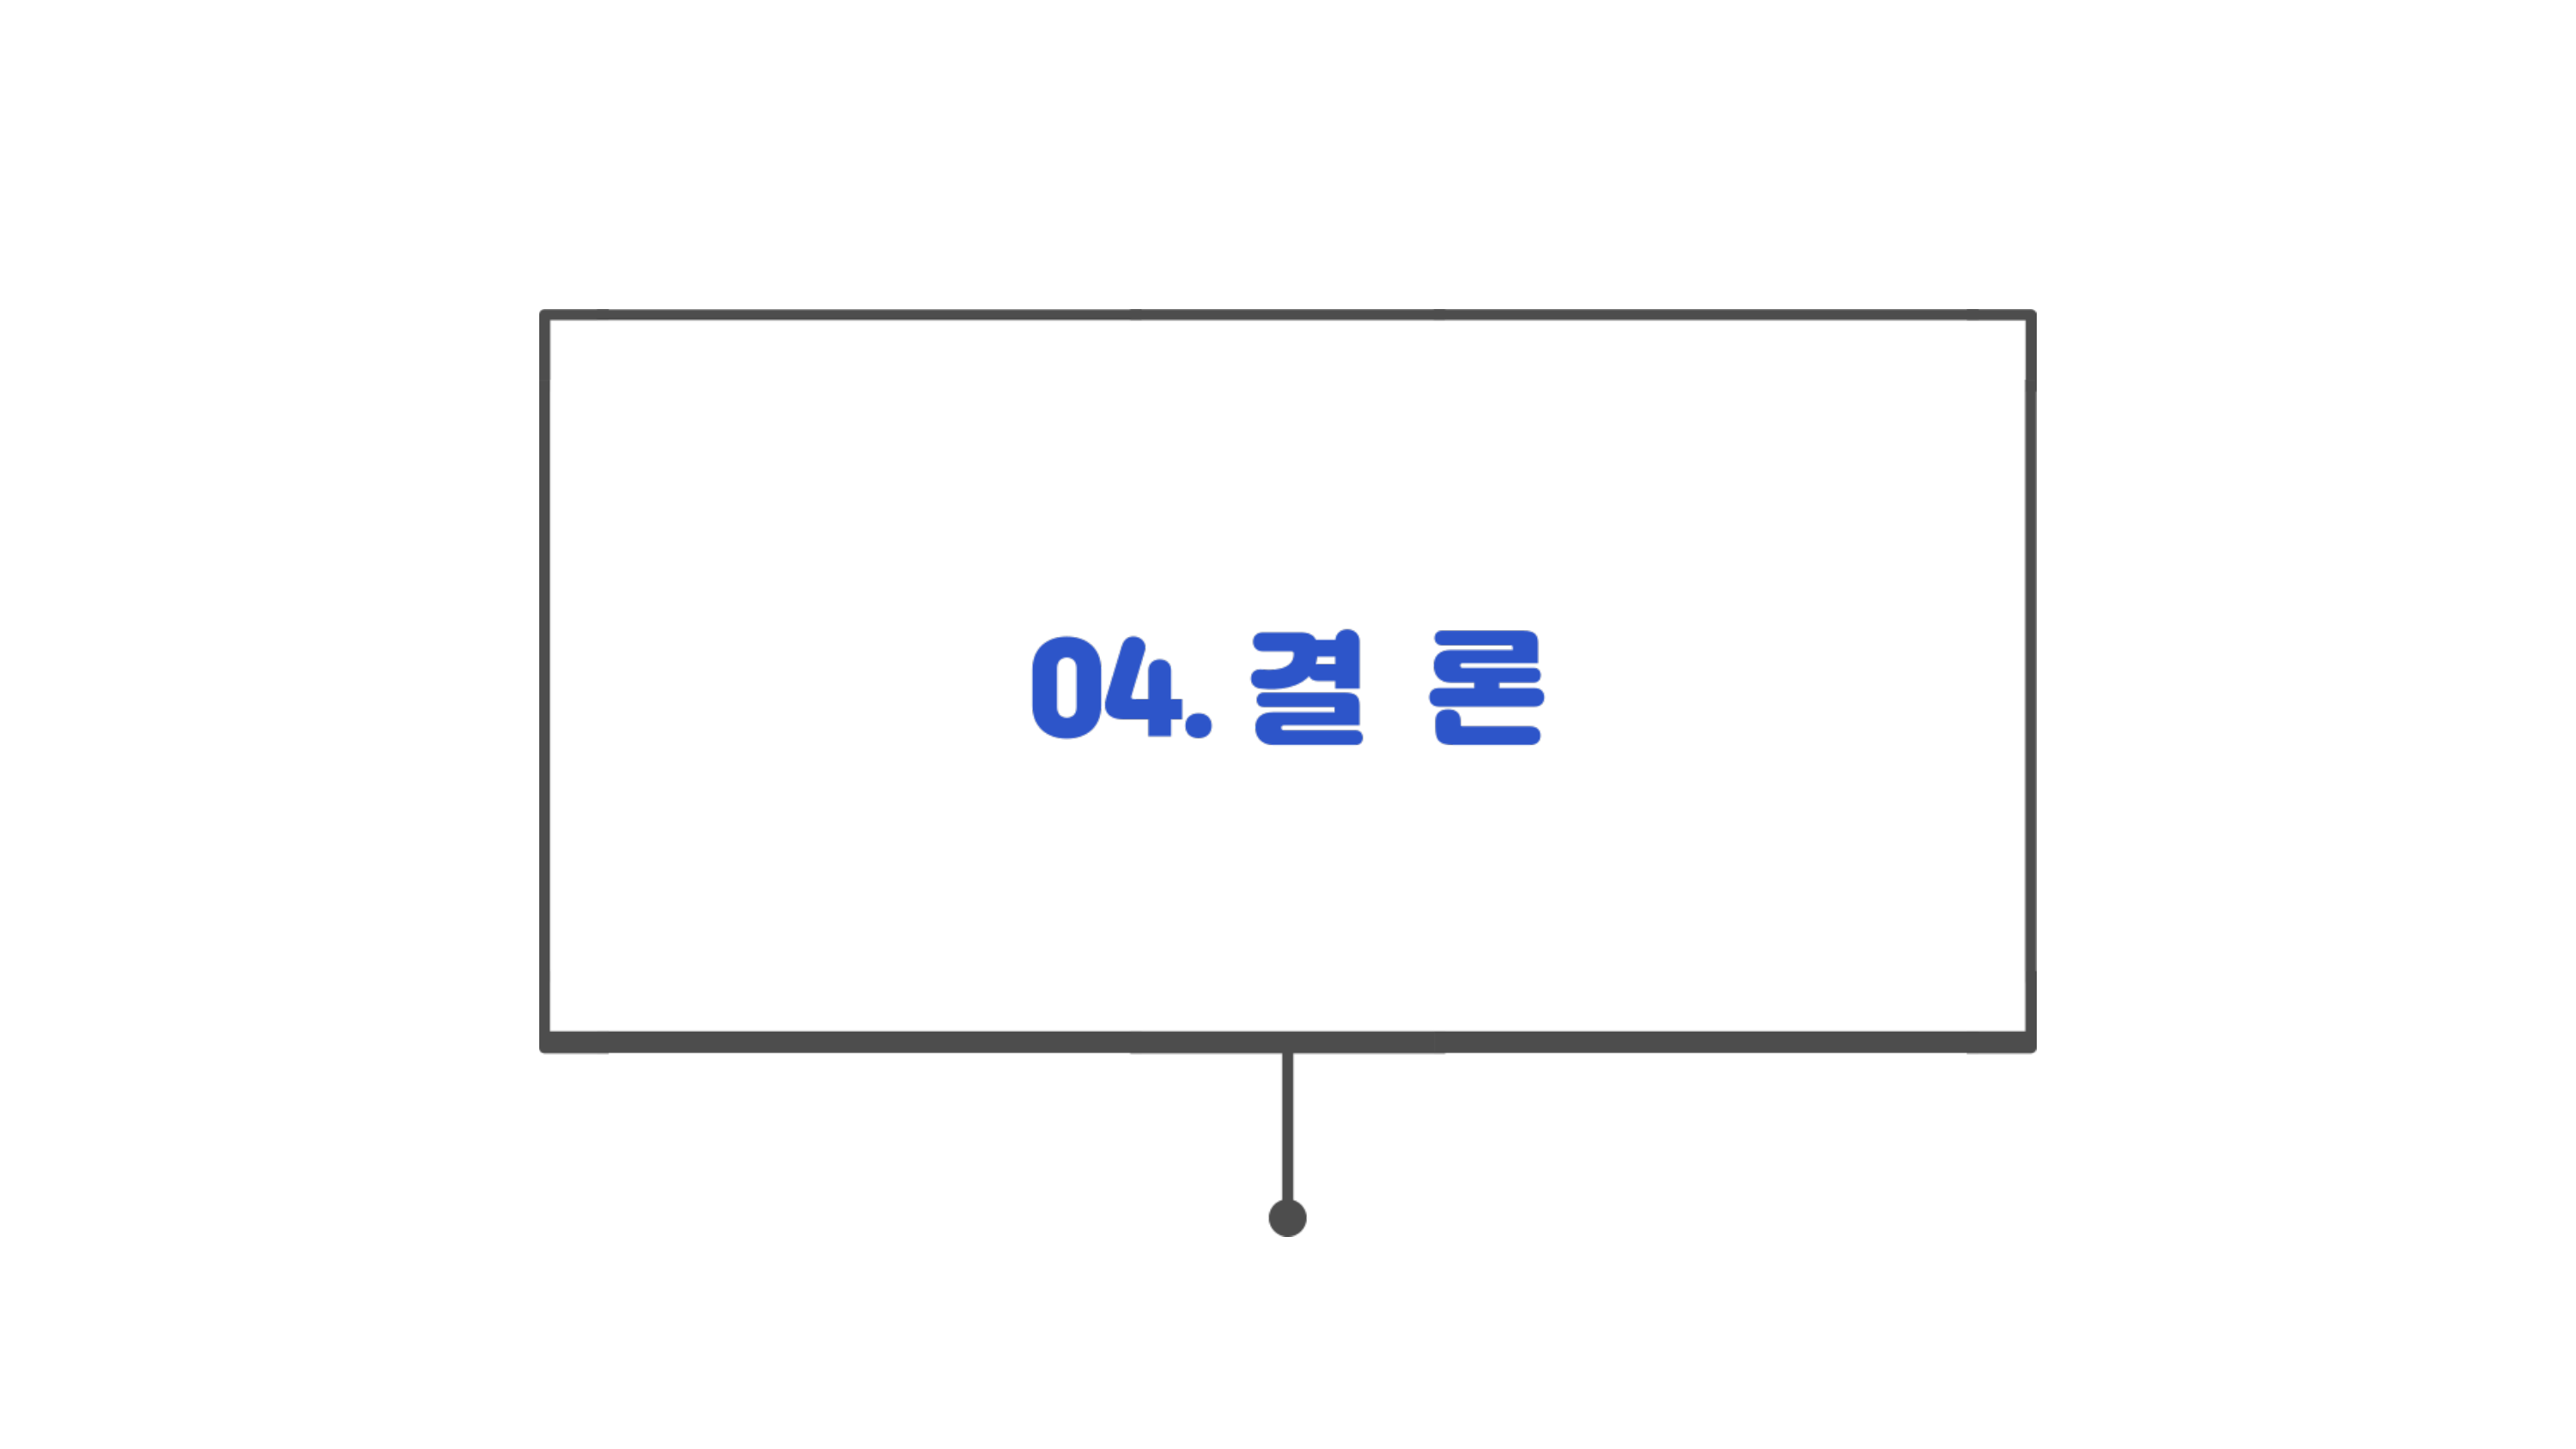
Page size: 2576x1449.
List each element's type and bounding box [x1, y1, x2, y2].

picture [56, 543, 2132, 885]
text_box [539, 309, 2037, 542]
text_box [539, 894, 2037, 1237]
